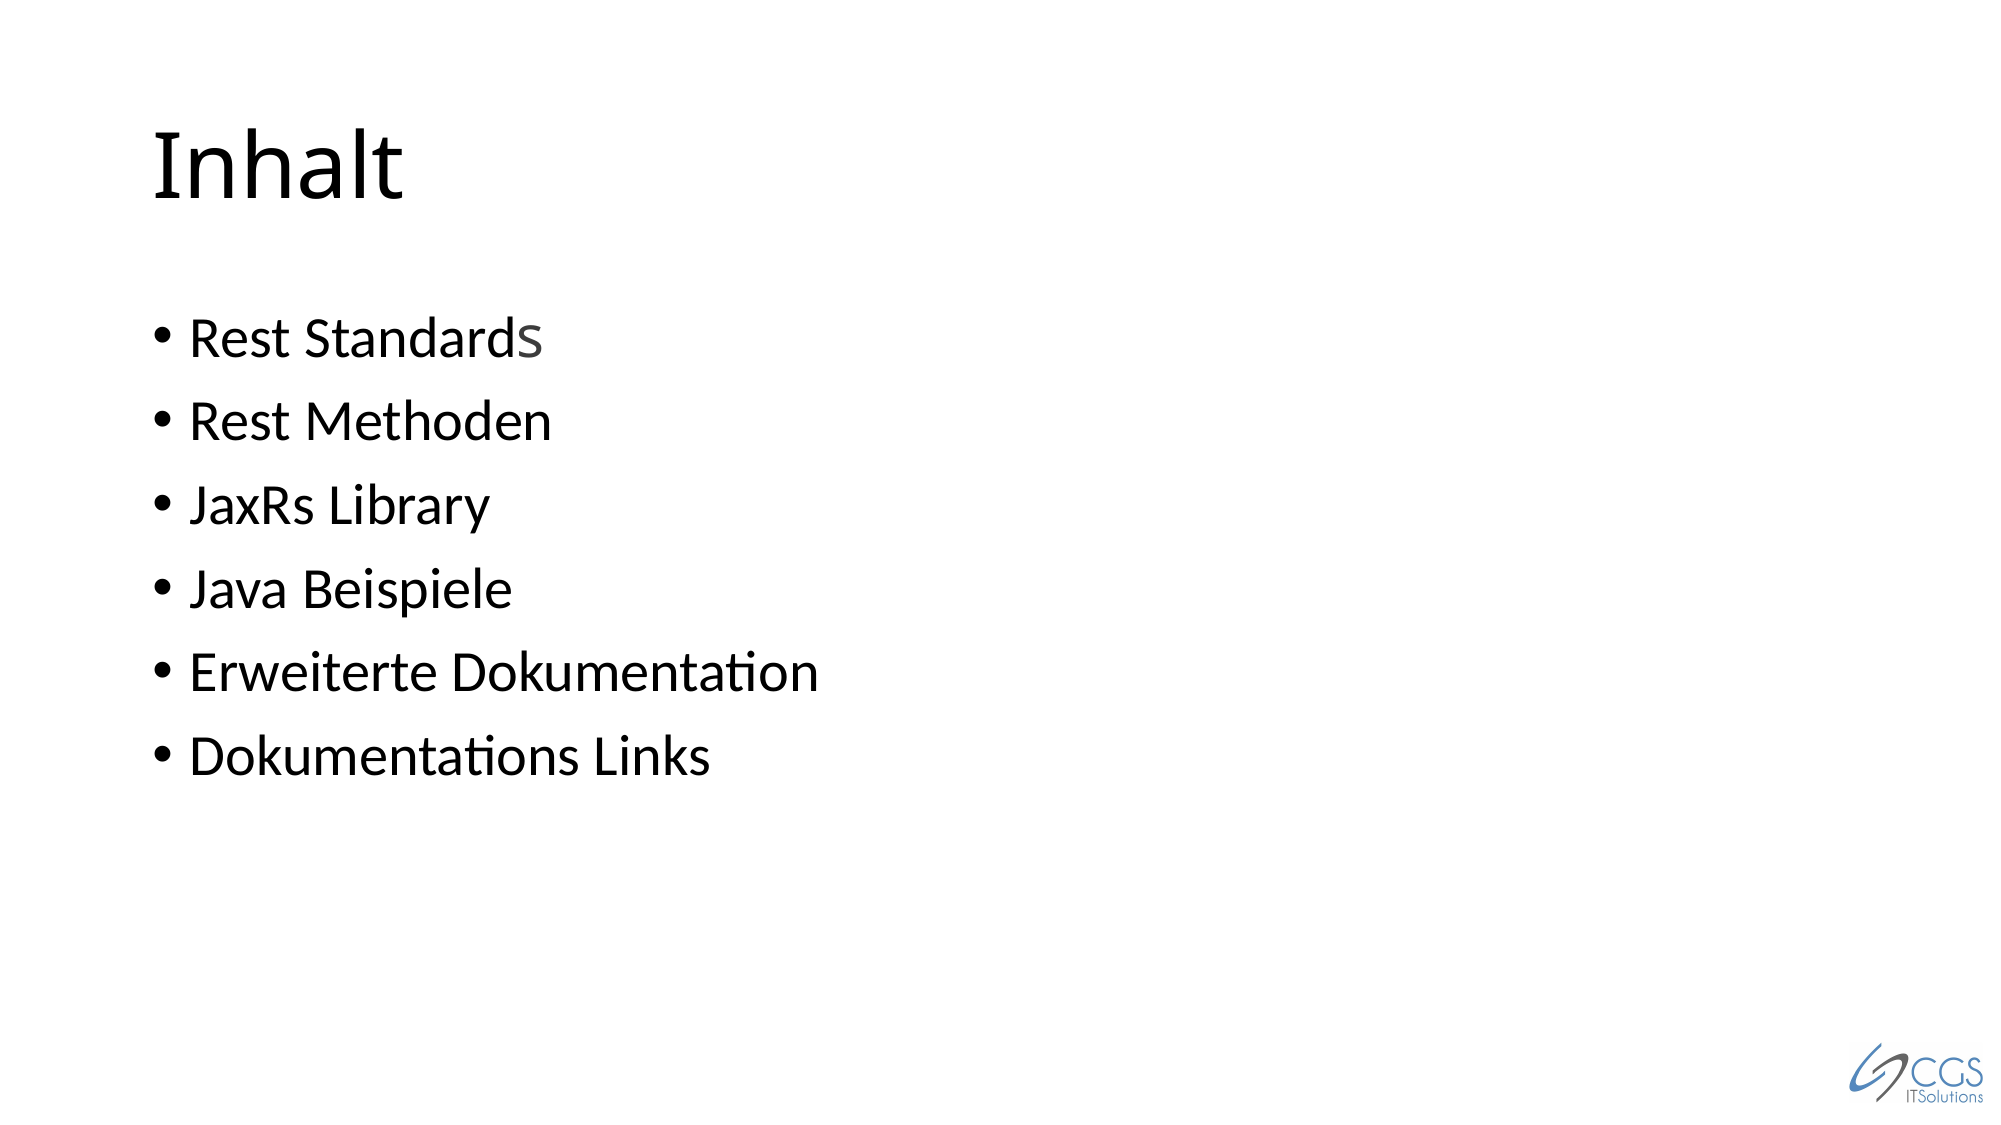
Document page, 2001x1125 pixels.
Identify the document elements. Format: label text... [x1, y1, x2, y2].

title Inhalt [137, 59, 1863, 278]
picture [1849, 1042, 1983, 1103]
list Rest Standards Rest Methoden JaxRs Library Java Beispiele Erweiterte Dokumentation Dokumentations Links [137, 299, 1863, 1014]
